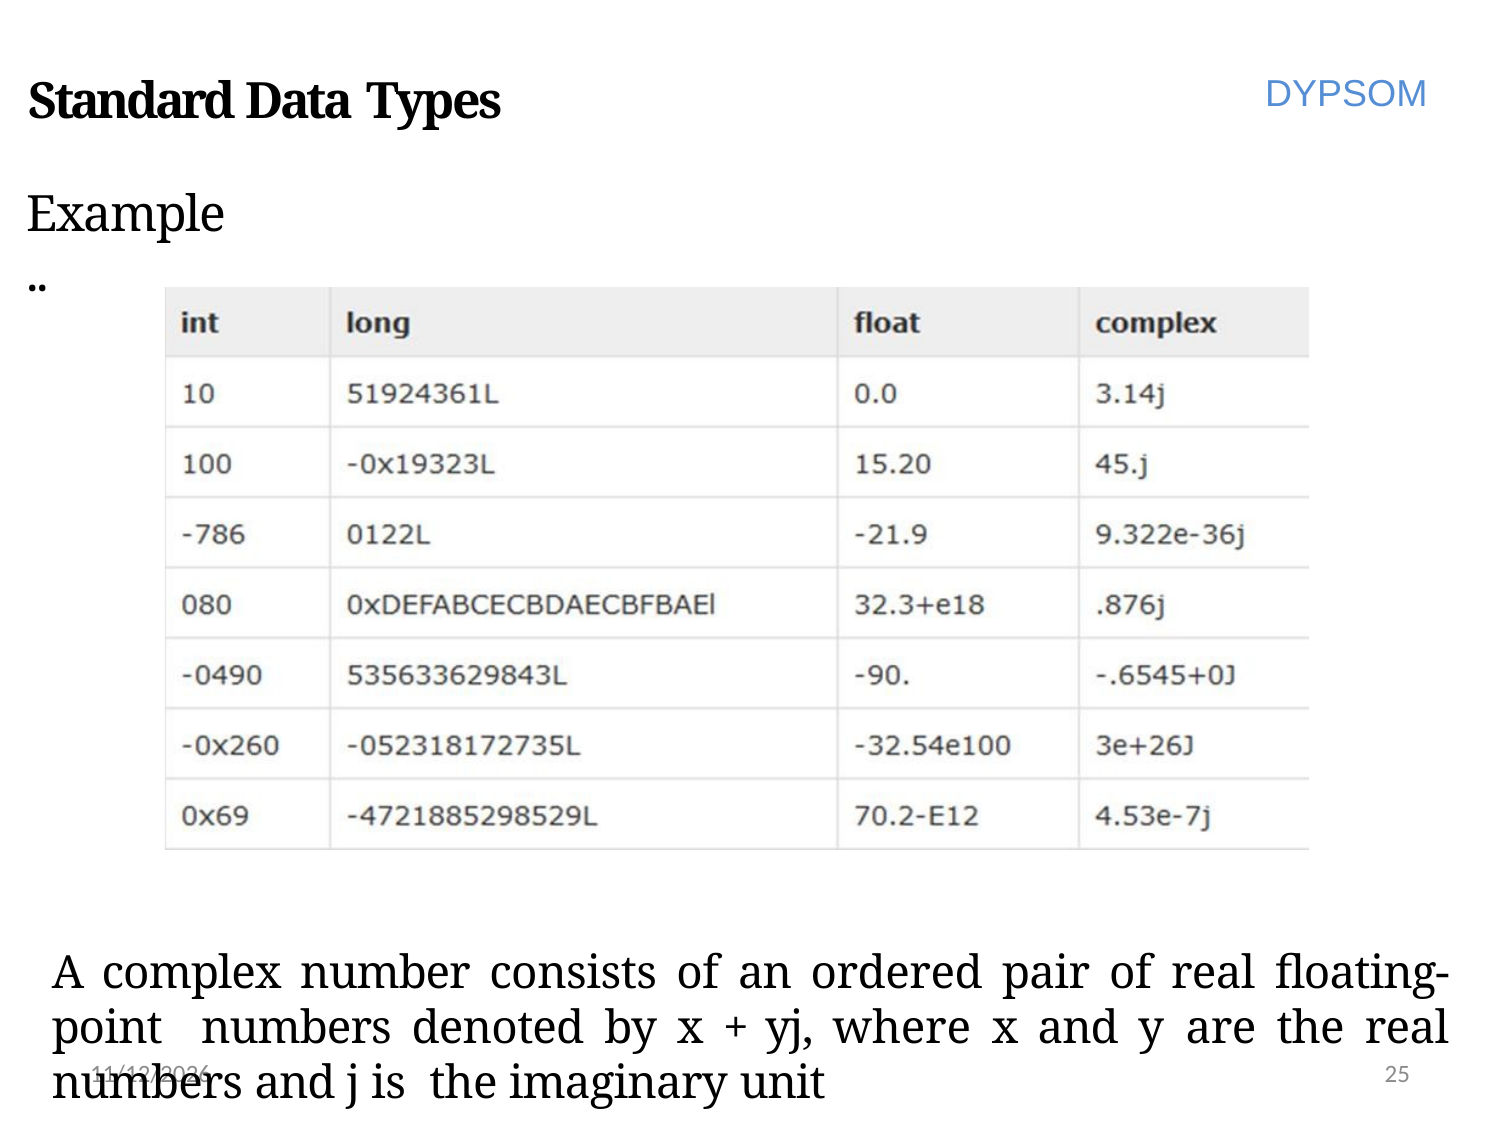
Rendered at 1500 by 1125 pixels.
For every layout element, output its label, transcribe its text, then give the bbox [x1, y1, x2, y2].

text_box [164, 287, 1310, 850]
title Standard Data Types [24, 2, 505, 193]
text_box DYPSOM [1263, 66, 1474, 161]
text_box Example .. [24, 179, 245, 302]
text_box A complex number consists of an ordered pair of real floating-point numbers denoted by x + yj, where x and y are the real numbers and j is the imaginary unit [49, 941, 1450, 1108]
